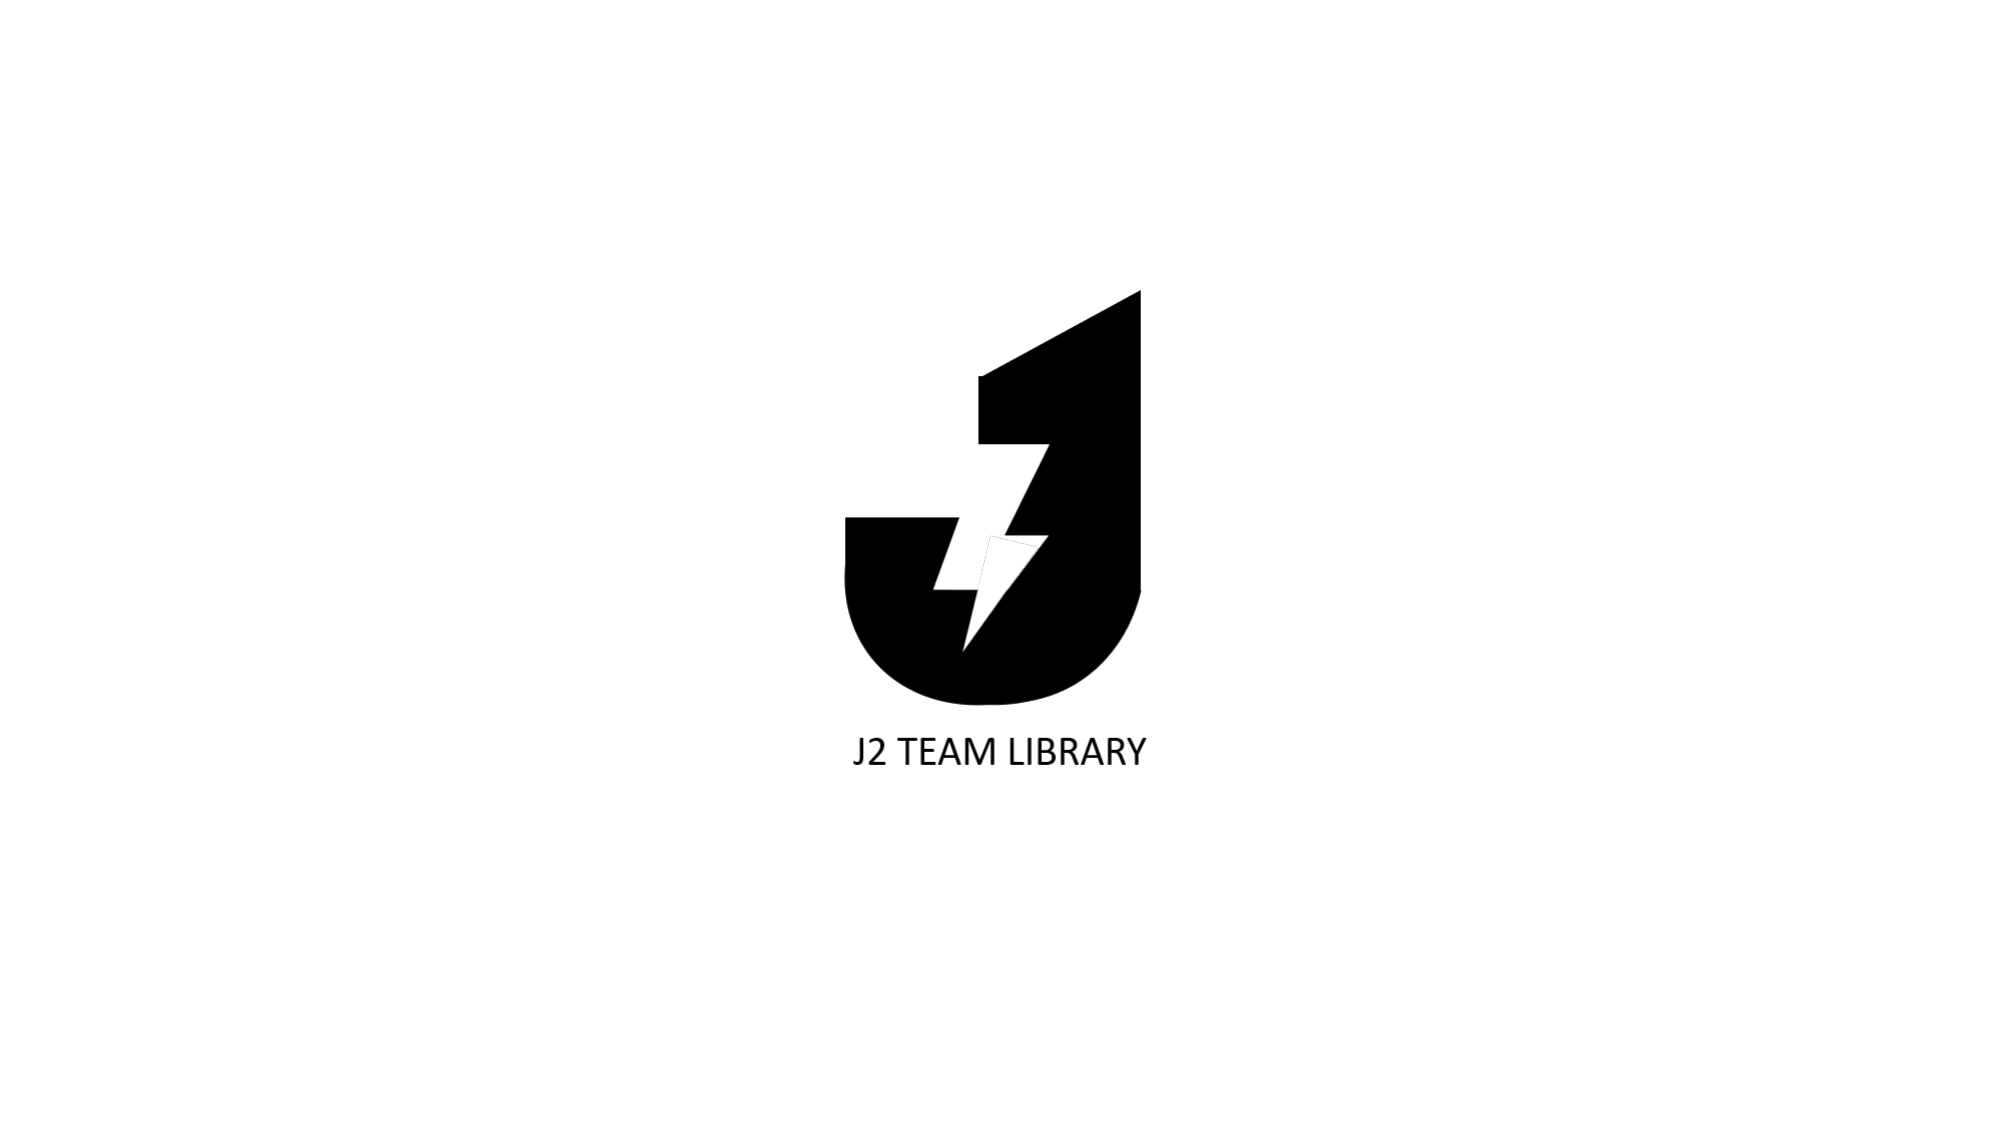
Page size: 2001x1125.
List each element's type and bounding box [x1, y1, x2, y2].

picture [825, 277, 1168, 790]
